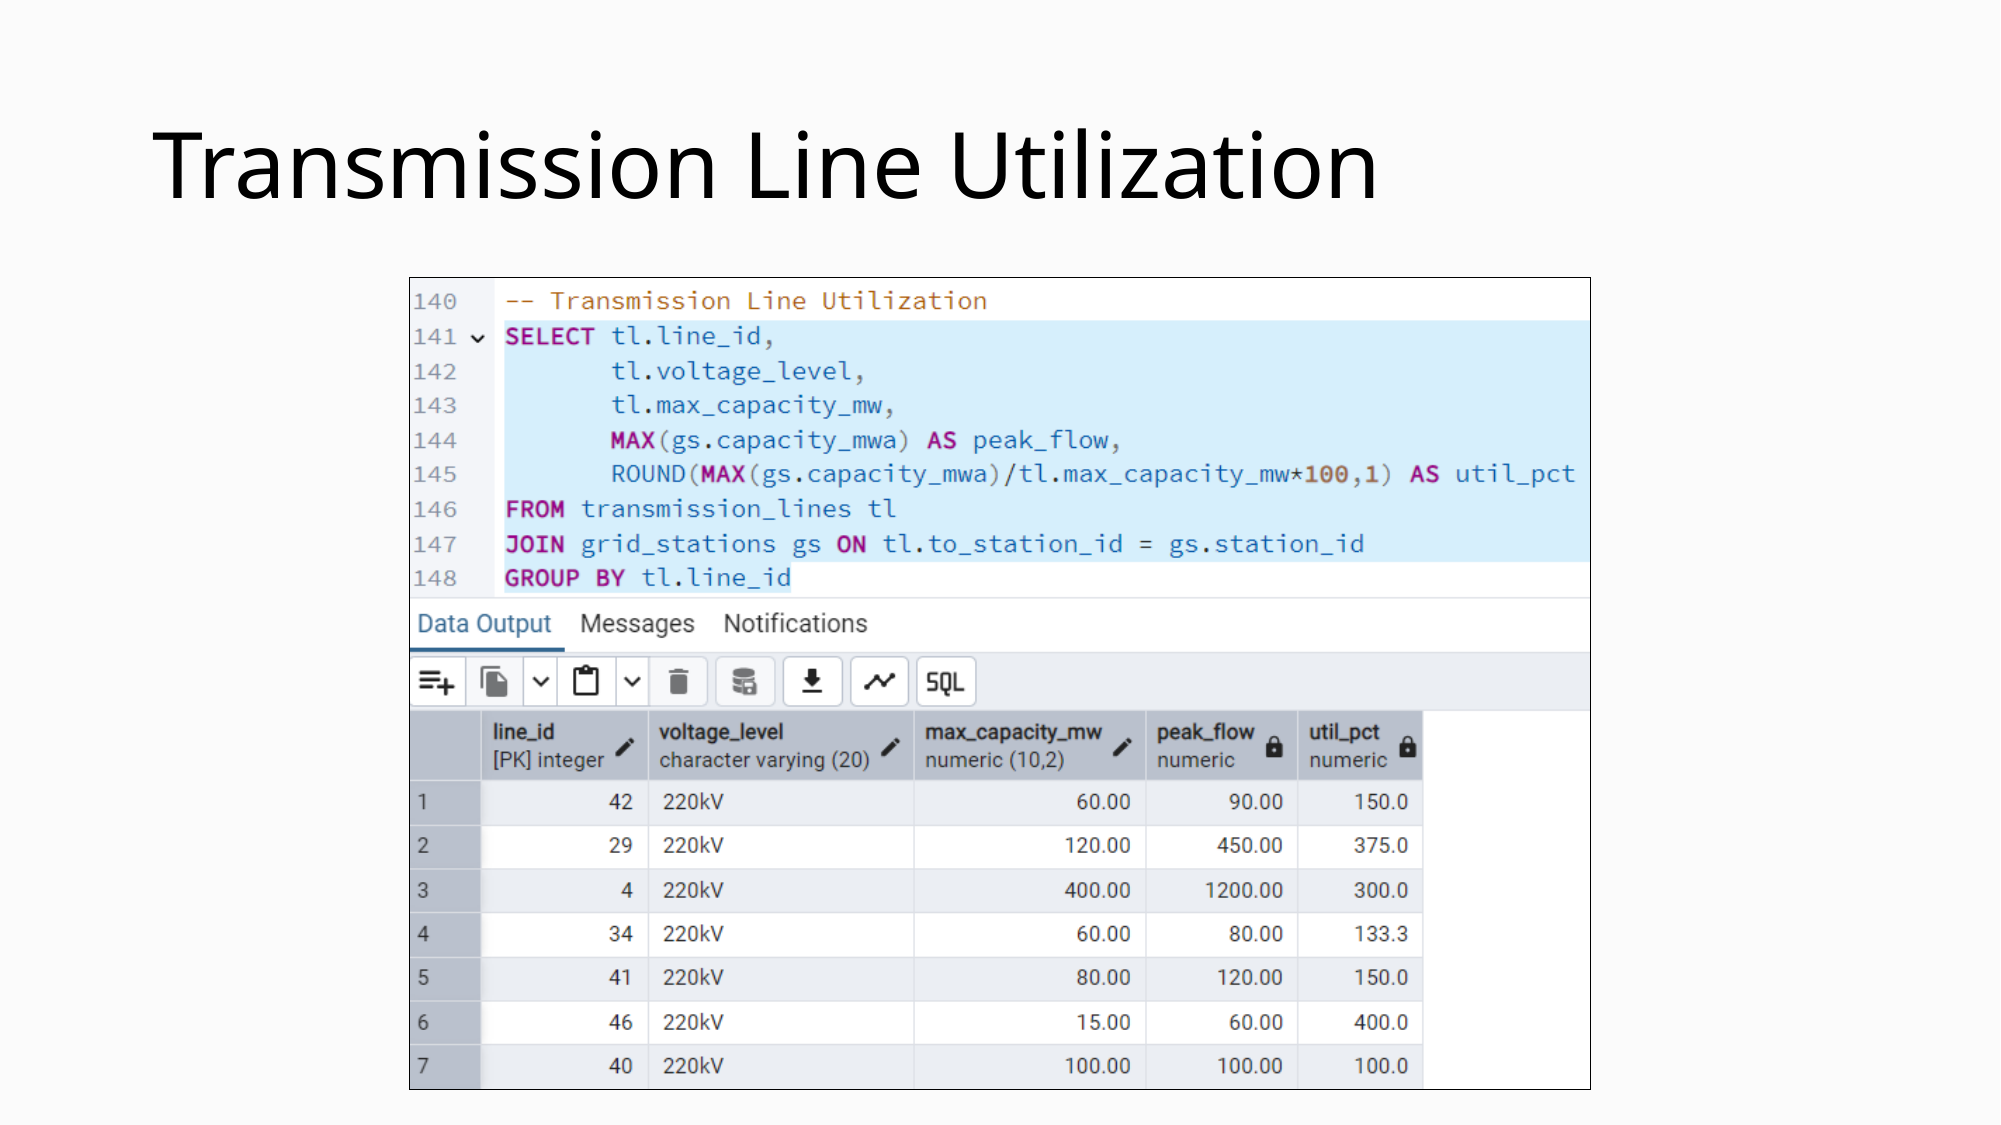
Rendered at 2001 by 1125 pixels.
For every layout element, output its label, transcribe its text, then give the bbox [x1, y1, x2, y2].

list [409, 277, 1591, 1090]
title Transmission Line Utilization [137, 59, 1863, 278]
